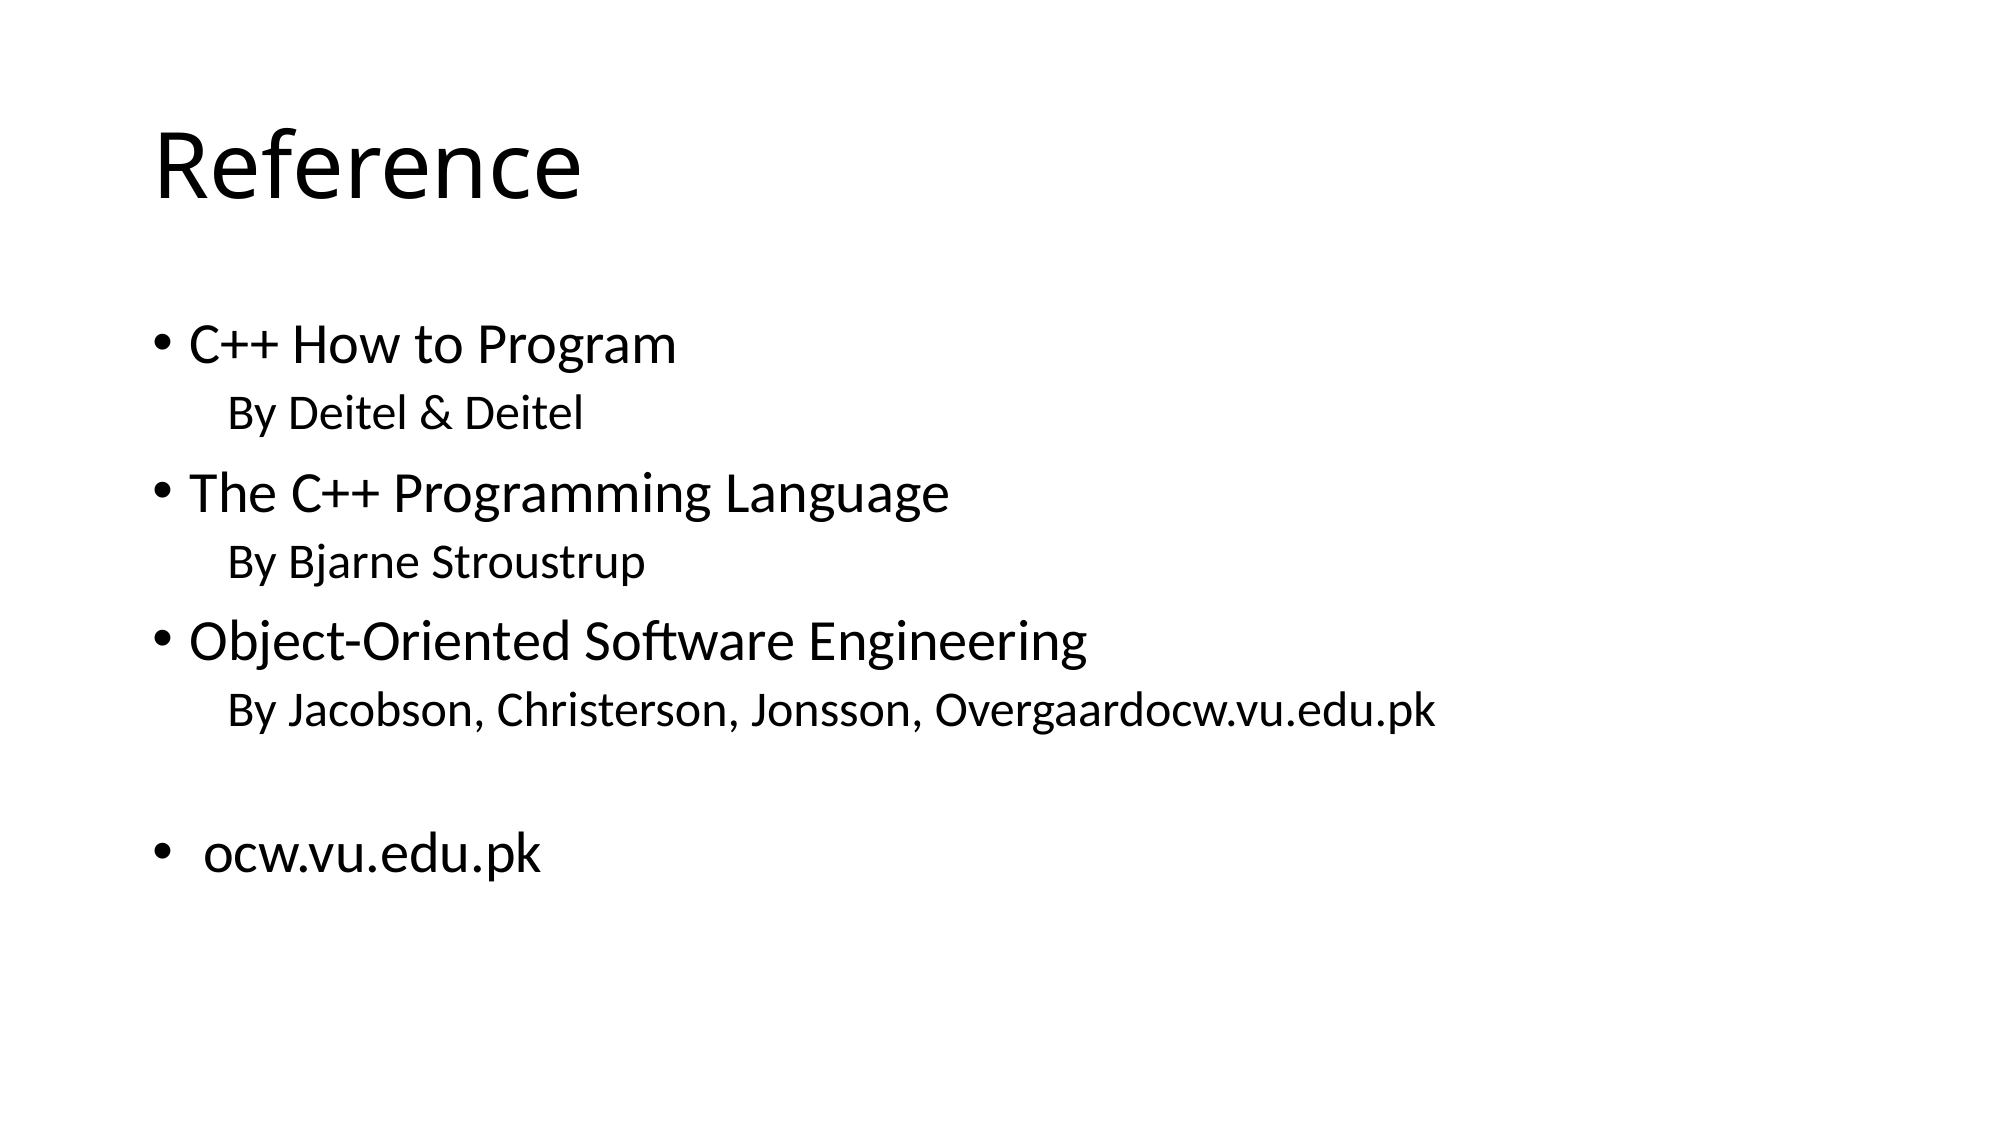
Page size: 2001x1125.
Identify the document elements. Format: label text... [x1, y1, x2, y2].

title Reference [137, 59, 1863, 215]
list C++ How to Program By Deitel & Deitel The C++ Programming Language By Bjarne Stroustrup Object-Oriented Software Engineering By Jacobson, Christerson, Jonsson, Overgaardocw.vu.edu.pk ocw.vu.edu.pk [137, 215, 1863, 1014]
